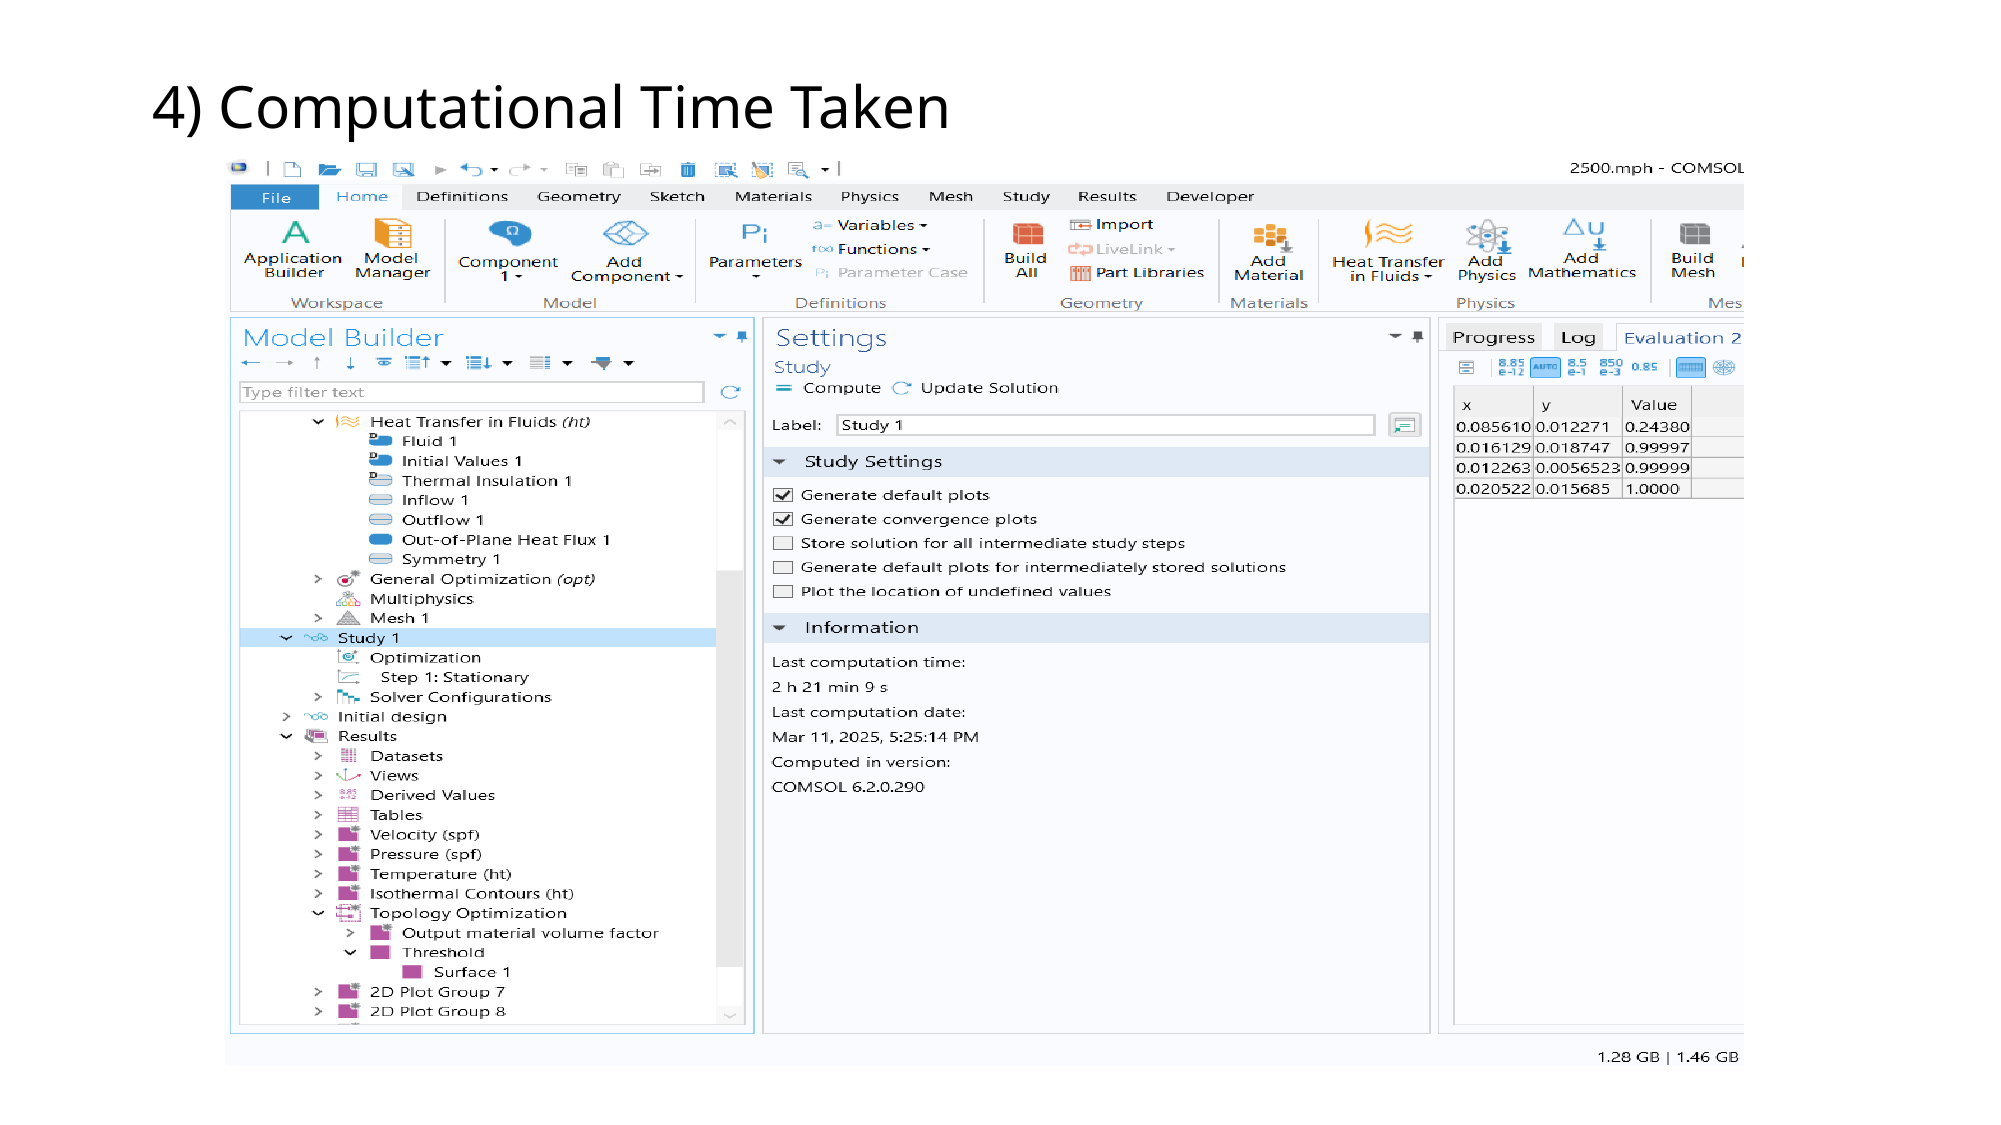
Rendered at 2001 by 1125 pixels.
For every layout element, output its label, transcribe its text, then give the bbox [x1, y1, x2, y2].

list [225, 159, 1744, 1066]
title 4) Computational Time Taken [137, 59, 1863, 160]
